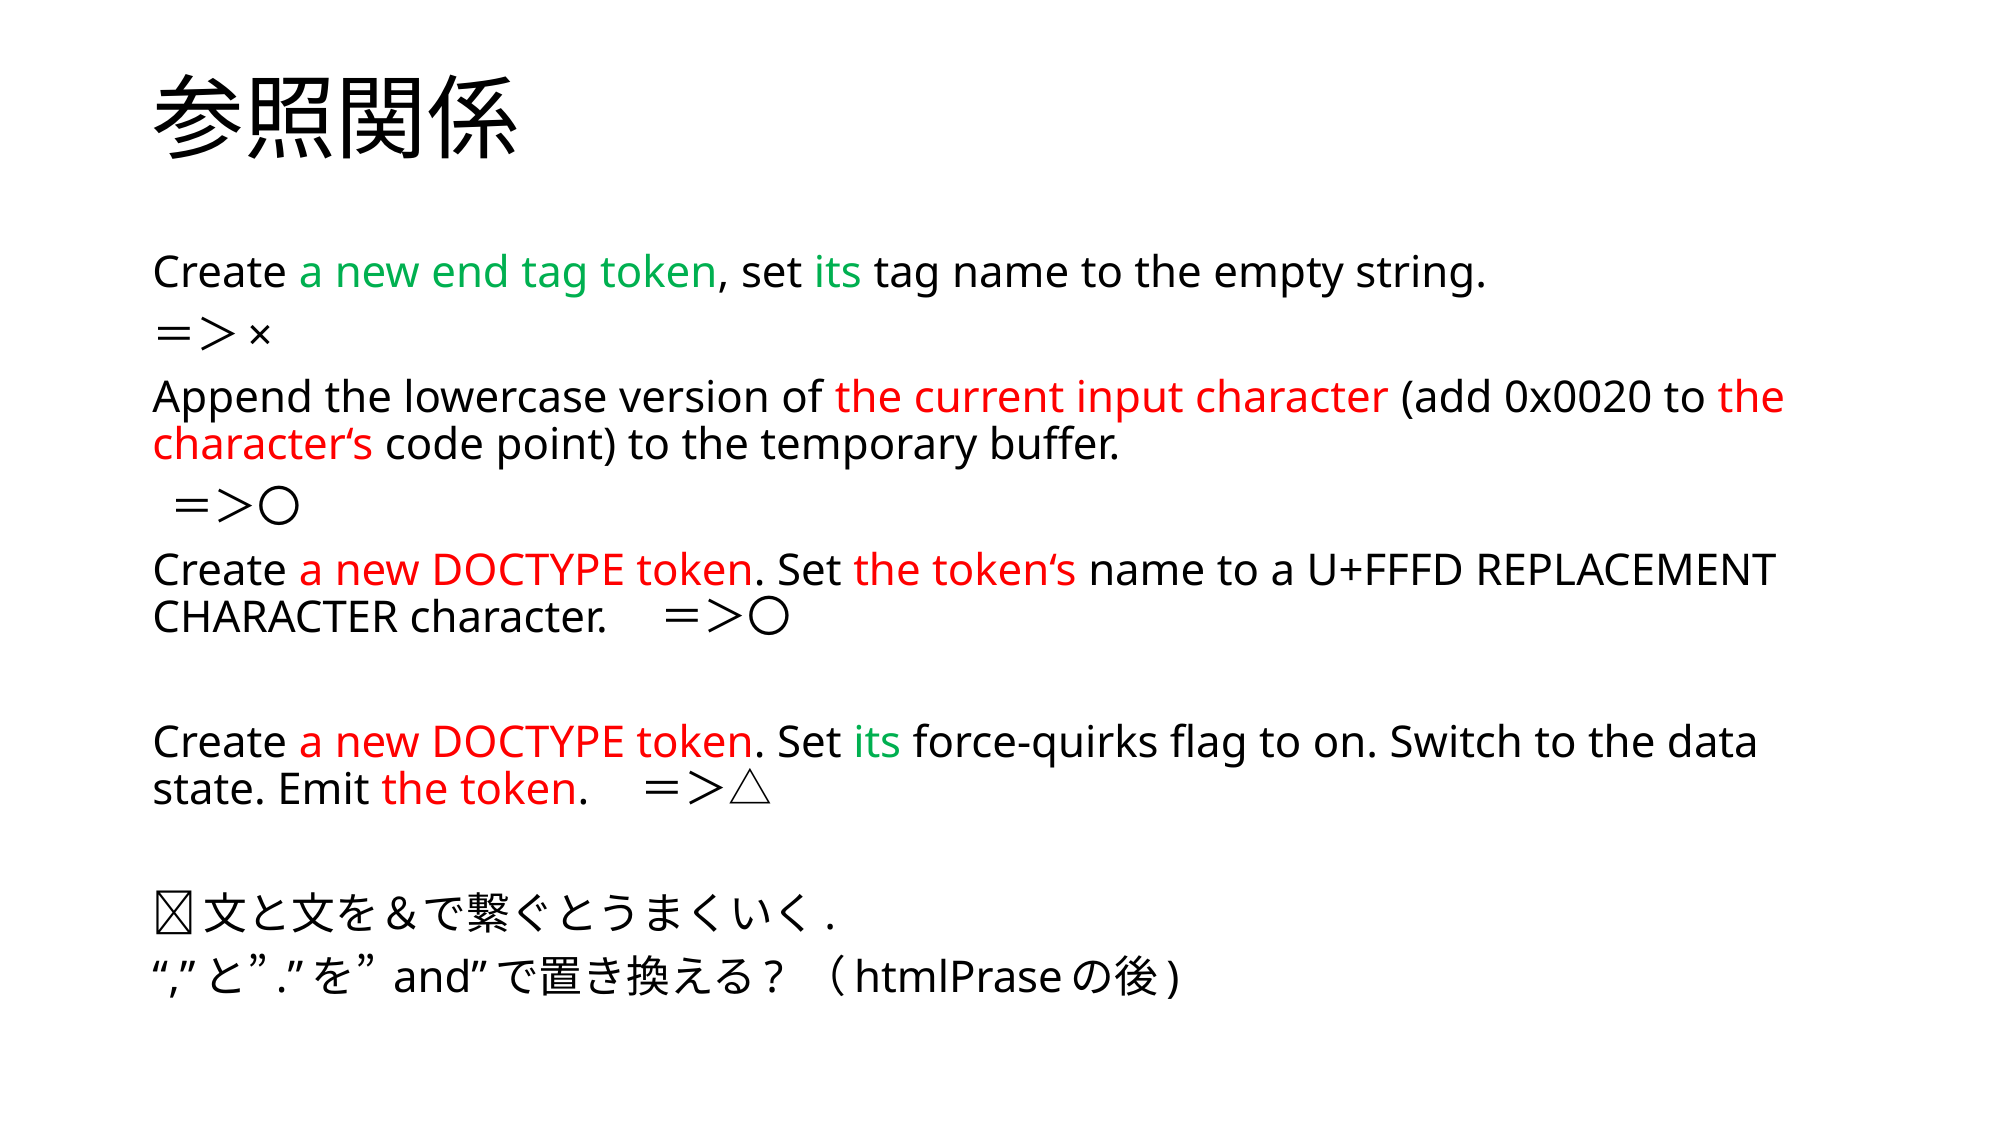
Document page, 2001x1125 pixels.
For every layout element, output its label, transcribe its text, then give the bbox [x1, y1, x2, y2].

title 参照関係 [137, 59, 1863, 185]
list Create a new end tag token, set its tag name to the empty string. ＝＞× Append the lowercase version of the current input character (add 0x0020 to the character‘s code point) to the temporary buffer. ＝＞〇 Create a new DOCTYPE token. Set the token‘s name to a U+FFFD REPLACEMENT CHARACTER character. ＝＞〇 Create a new DOCTYPE token. Set its force-quirks flag to on. Switch to the data state. Emit the token. ＝＞△ 文と文を＆で繋ぐとうまくいく. “,”と”.”を” and”で置き換える? （htmlPraseの後) [137, 242, 1863, 1014]
